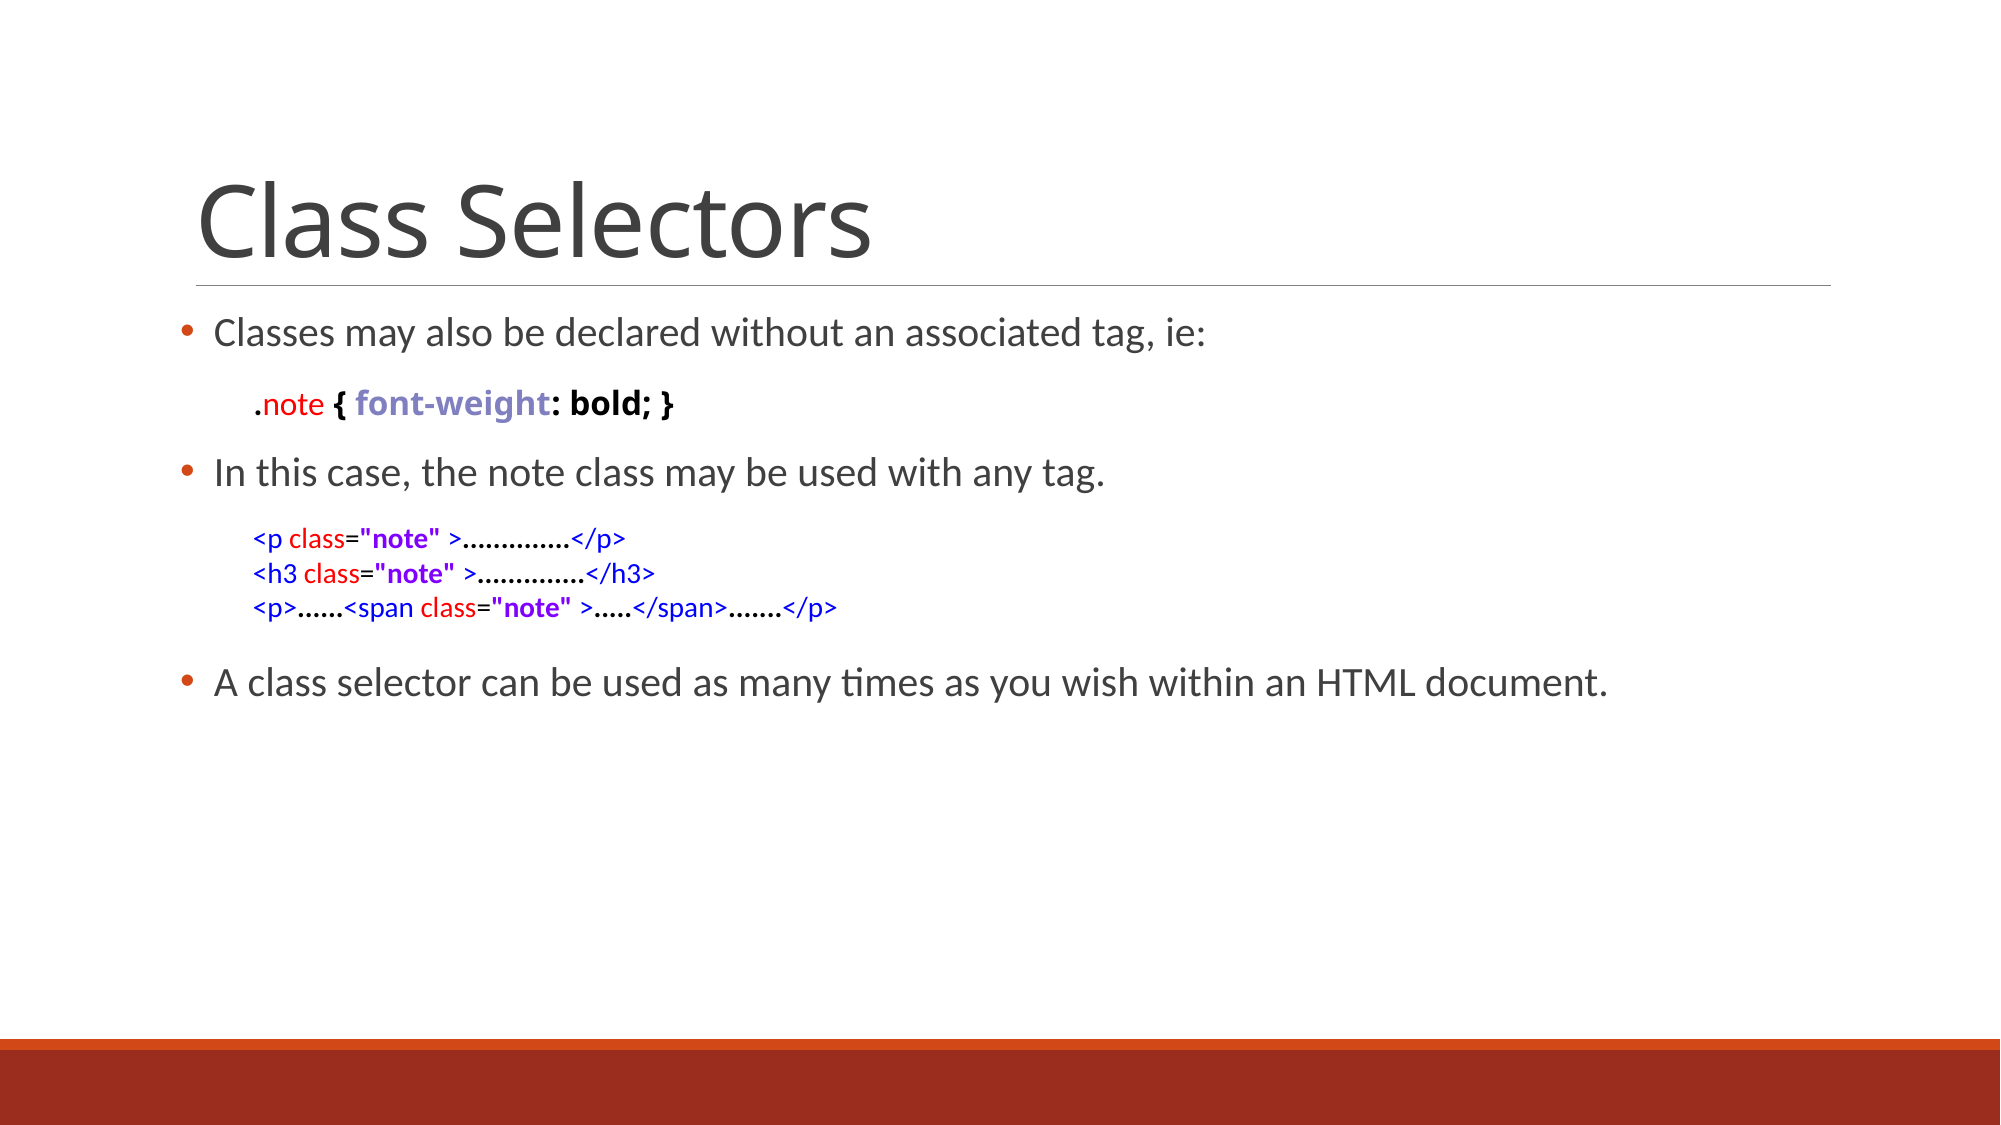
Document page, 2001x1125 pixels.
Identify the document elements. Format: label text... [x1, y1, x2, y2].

list Classes may also be declared without an associated tag, ie: In this case, the note class may be used with any tag. A class selector can be used as many times as you wish within an HTML document. [180, 302, 1830, 963]
text_box <p class="note" >..............</p> <h3 class="note" >..............</h3> <p>......<span class="note" >.....</span>.......</p> [238, 511, 1239, 632]
title Class Selectors [180, 47, 1830, 285]
text_box .note { font-weight: bold; } [238, 375, 689, 430]
